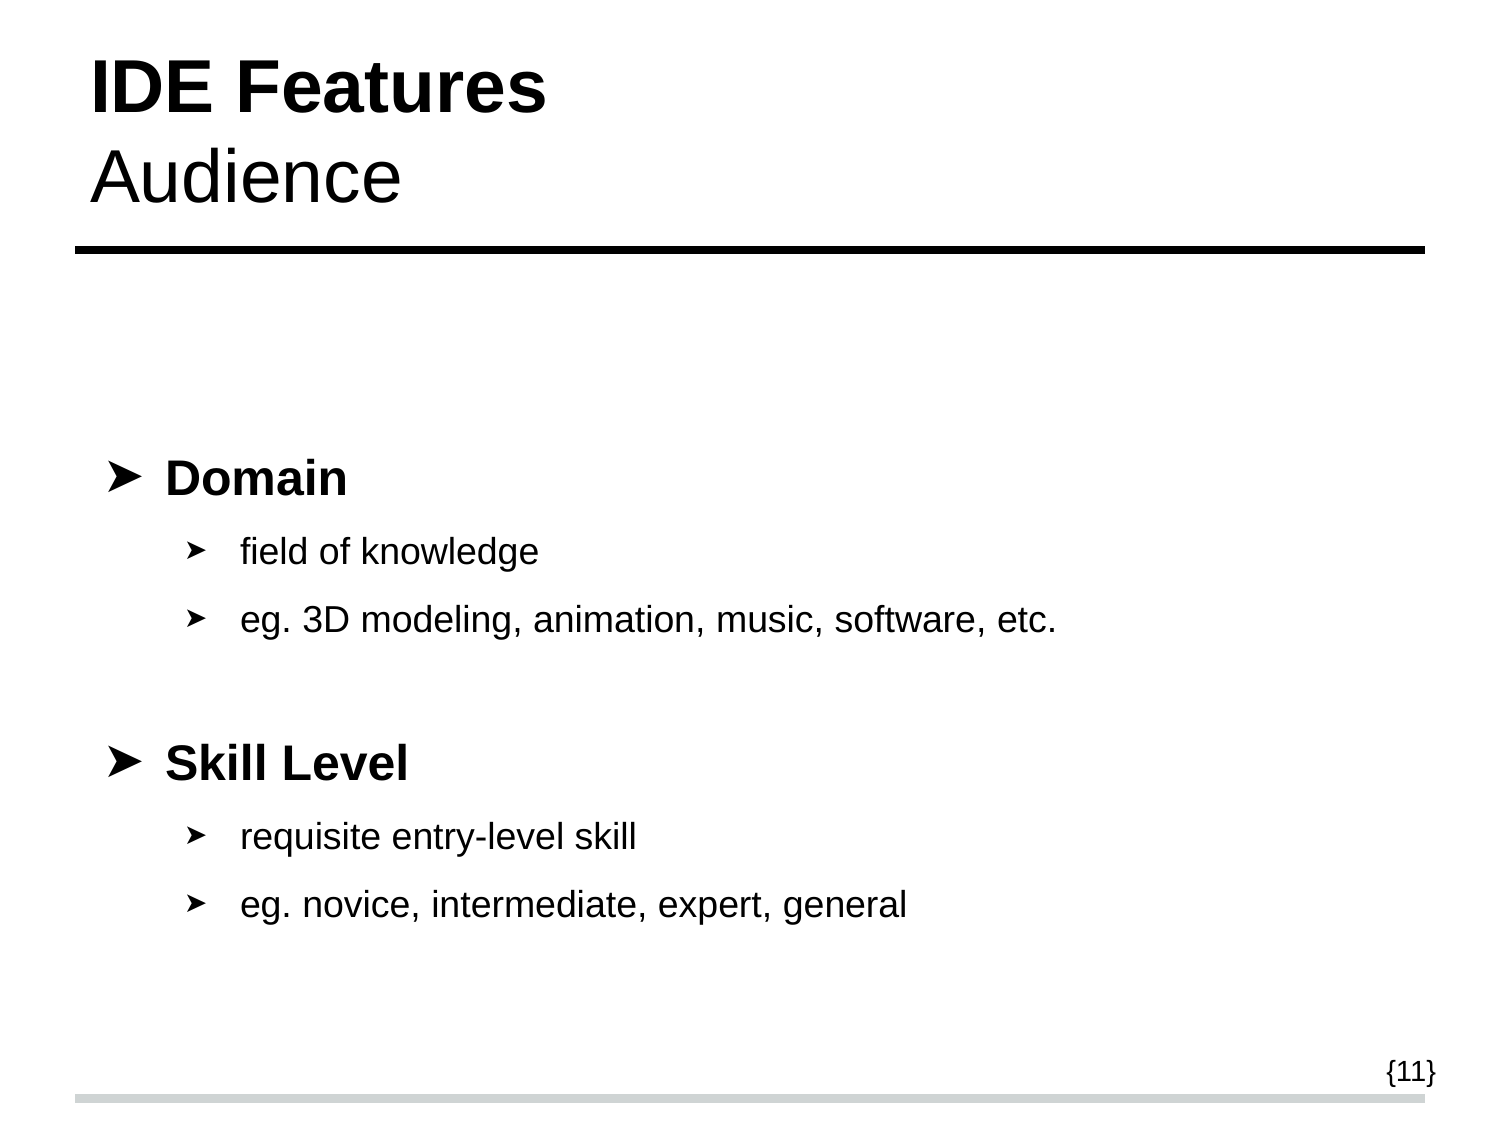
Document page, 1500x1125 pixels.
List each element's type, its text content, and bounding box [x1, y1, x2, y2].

text_box {11} [1371, 1037, 1500, 1125]
title IDE Features Audience [75, 45, 903, 233]
list Domain field of knowledge eg. 3D modeling, animation, music, software, etc. Skill Level requisite entry-level skill eg. novice, intermediate, expert, general [75, 262, 1425, 1078]
